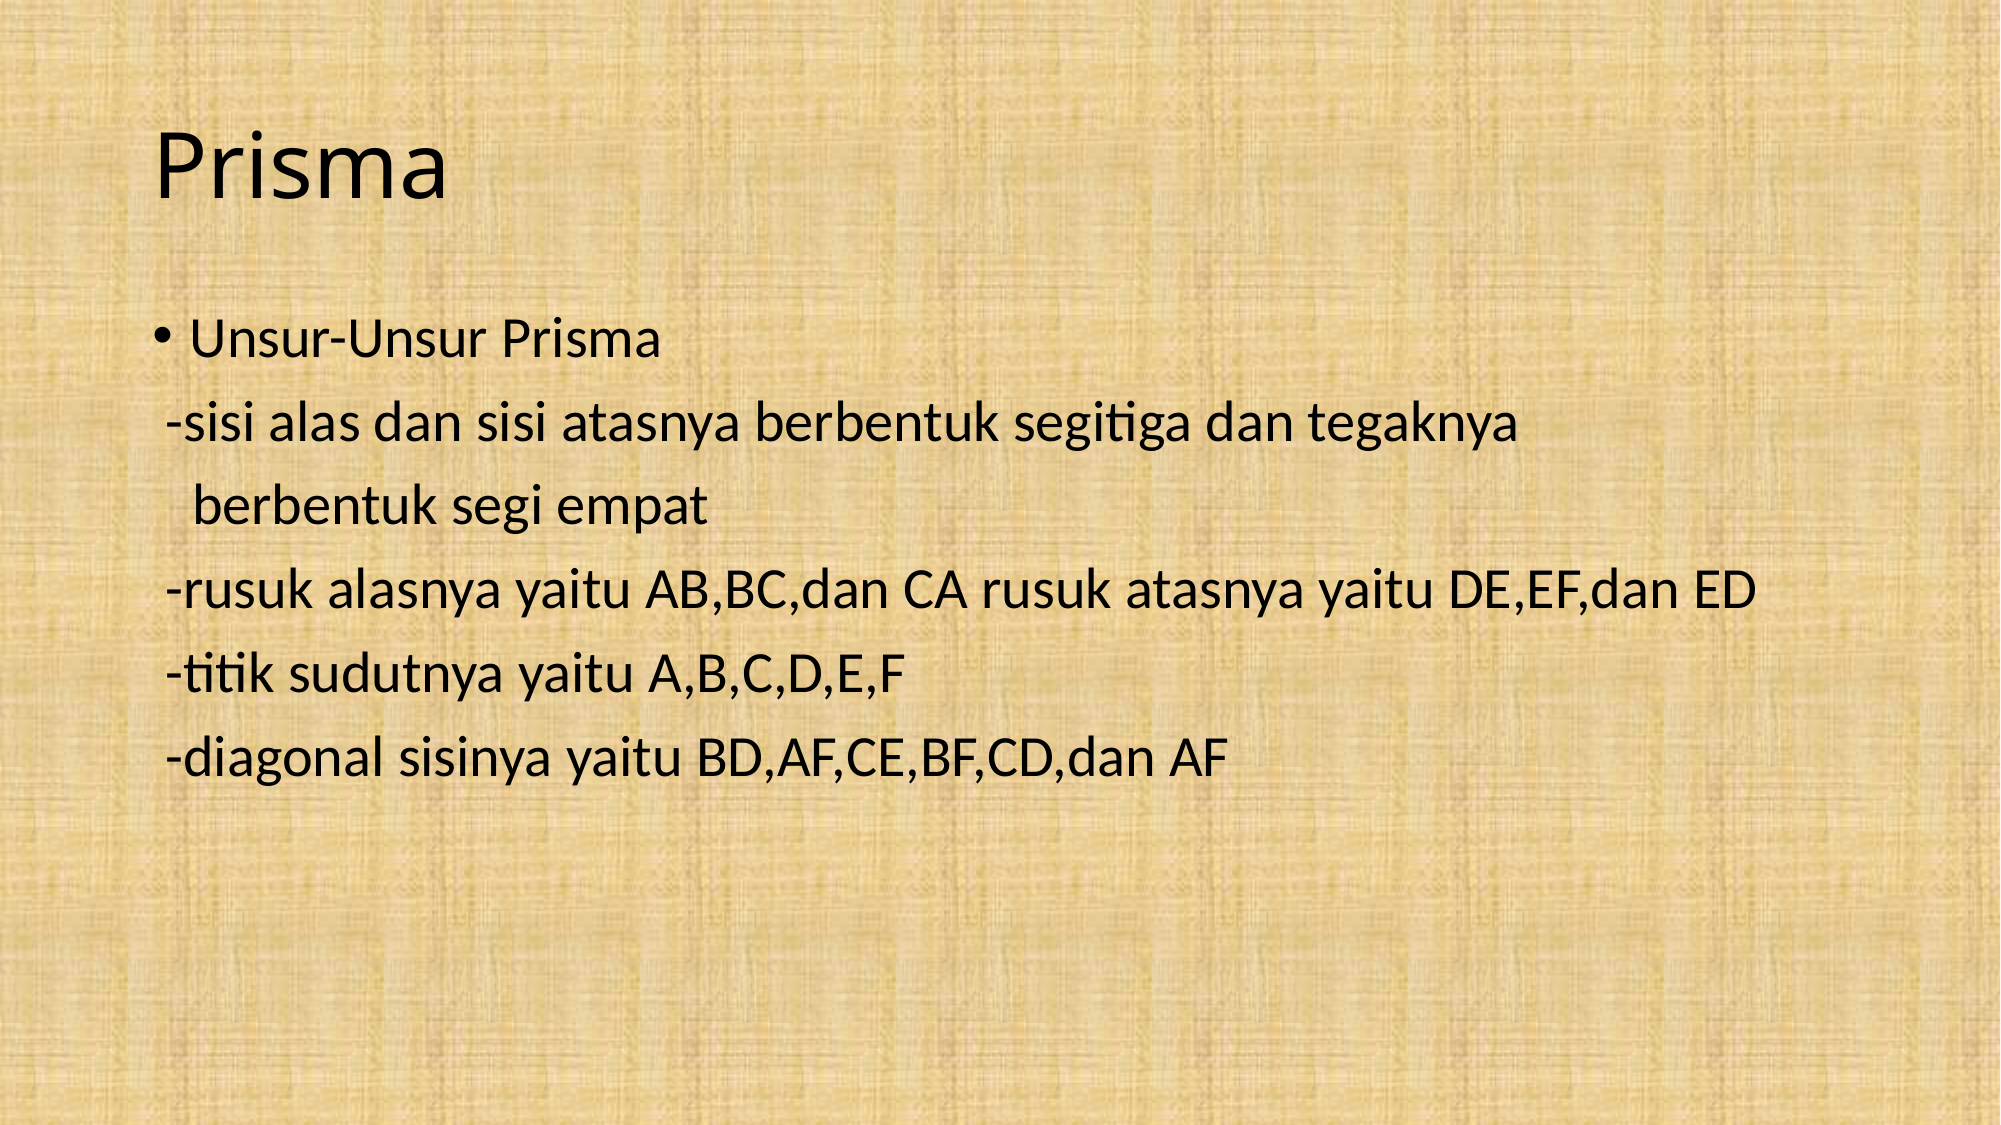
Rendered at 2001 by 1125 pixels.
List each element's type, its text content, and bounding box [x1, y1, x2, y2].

list Unsur-Unsur Prisma -sisi alas dan sisi atasnya berbentuk segitiga dan tegaknya berbentuk segi empat -rusuk alasnya yaitu AB,BC,dan CA rusuk atasnya yaitu DE,EF,dan ED -titik sudutnya yaitu A,B,C,D,E,F -diagonal sisinya yaitu BD,AF,CE,BF,CD,dan AF [137, 299, 1863, 1014]
picture [0, 0, 2001, 1125]
title Prisma [137, 59, 1863, 278]
